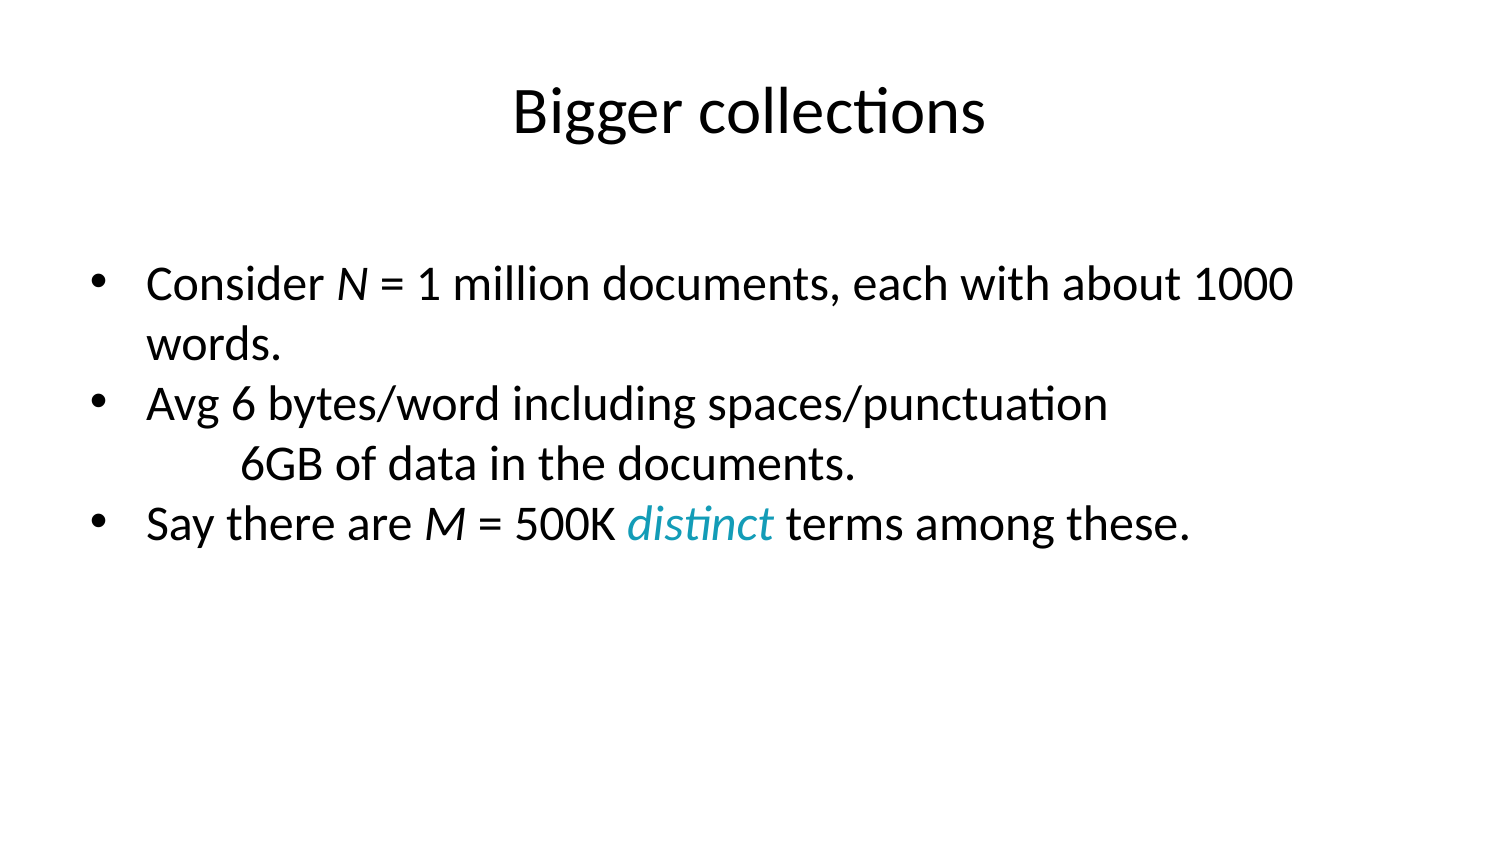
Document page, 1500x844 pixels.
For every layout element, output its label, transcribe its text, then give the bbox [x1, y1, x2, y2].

title Bigger collections [75, 67, 1425, 147]
text_box Consider N = 1 million documents, each with about 1000 words. Avg 6 bytes/word including spaces/punctuation 6GB of data in the documents. Say there are M = 500K distinct terms among these. [74, 243, 1425, 559]
